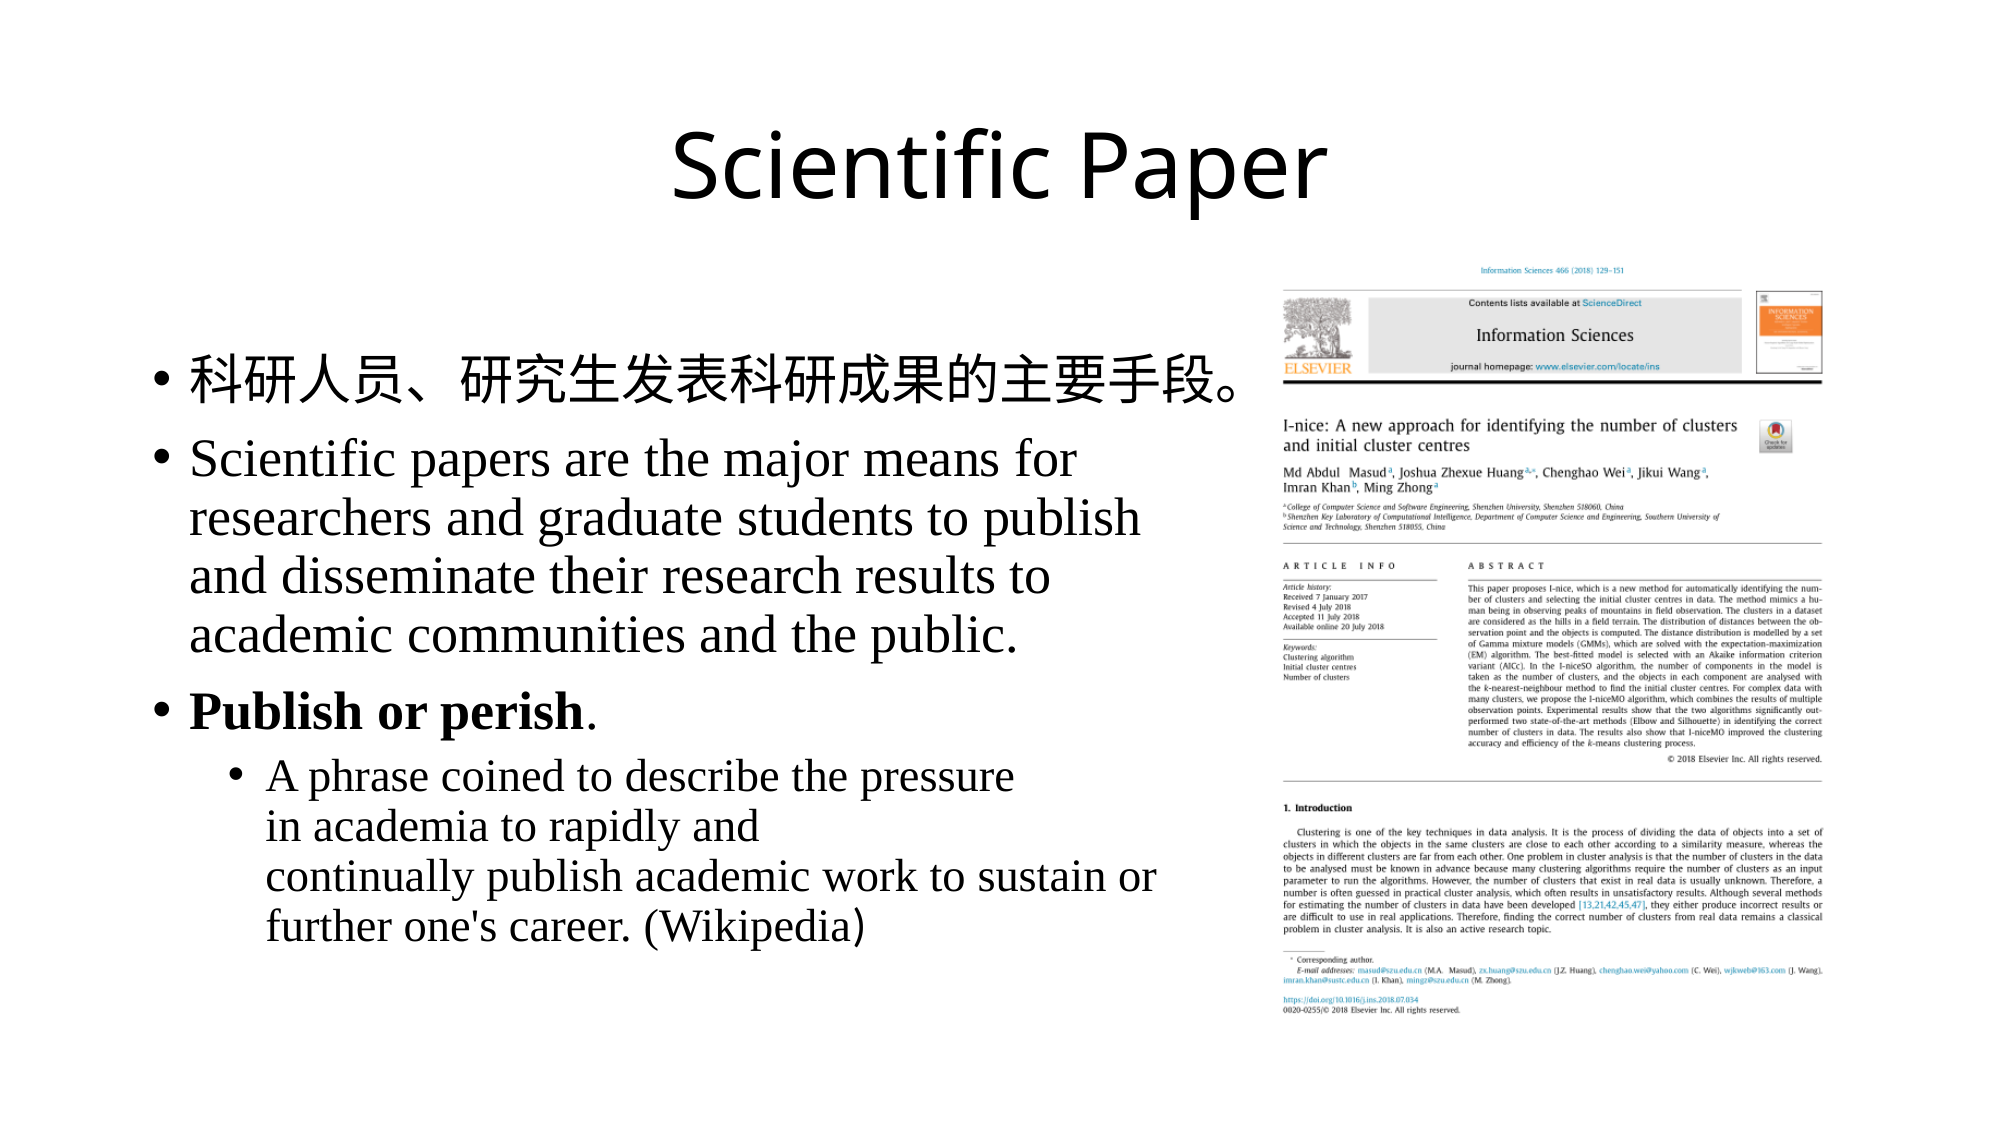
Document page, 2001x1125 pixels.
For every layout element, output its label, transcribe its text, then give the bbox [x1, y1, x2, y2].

title Scientific Paper [137, 59, 1863, 278]
picture [1243, 230, 1863, 1082]
list 科研人员、研究生发表科研成果的主要手段。 Scientific papers are the major means for researchers and graduate students to publish and disseminate their research results to academic communities and the public. Publish or perish. A phrase coined to describe the pressure in academia to rapidly and continually publish academic work to sustain or further one's career. (Wikipedia) [137, 299, 1243, 1014]
